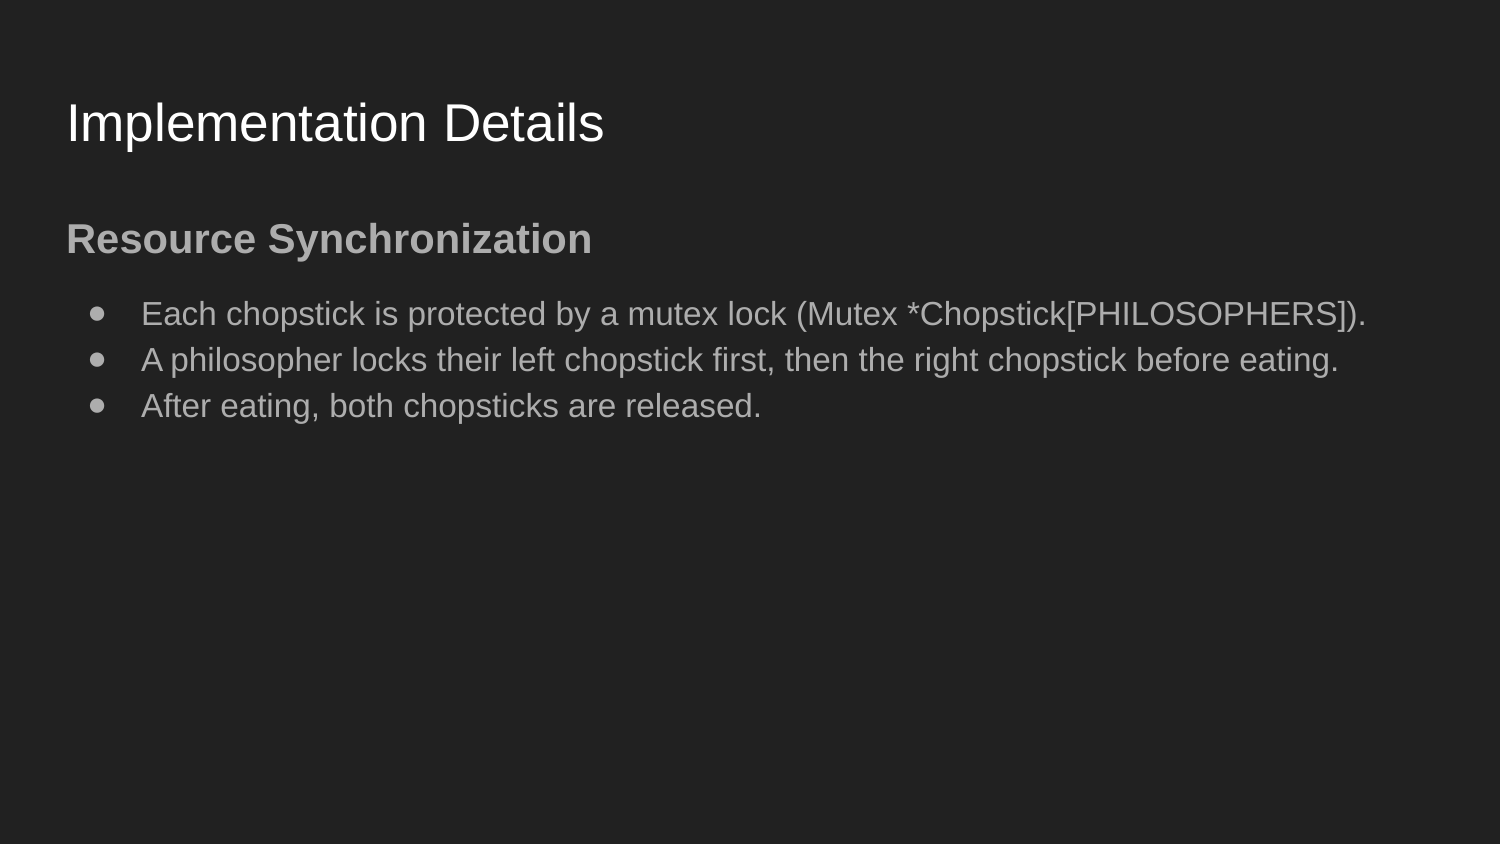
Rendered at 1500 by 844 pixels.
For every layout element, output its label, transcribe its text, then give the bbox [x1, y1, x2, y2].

title Implementation Details [51, 72, 1449, 167]
list Resource Synchronization Each chopstick is protected by a mutex lock (Mutex *Chopstick[PHILOSOPHERS]). A philosopher locks their left chopstick first, then the right chopstick before eating. After eating, both chopsticks are released. [51, 189, 1449, 750]
